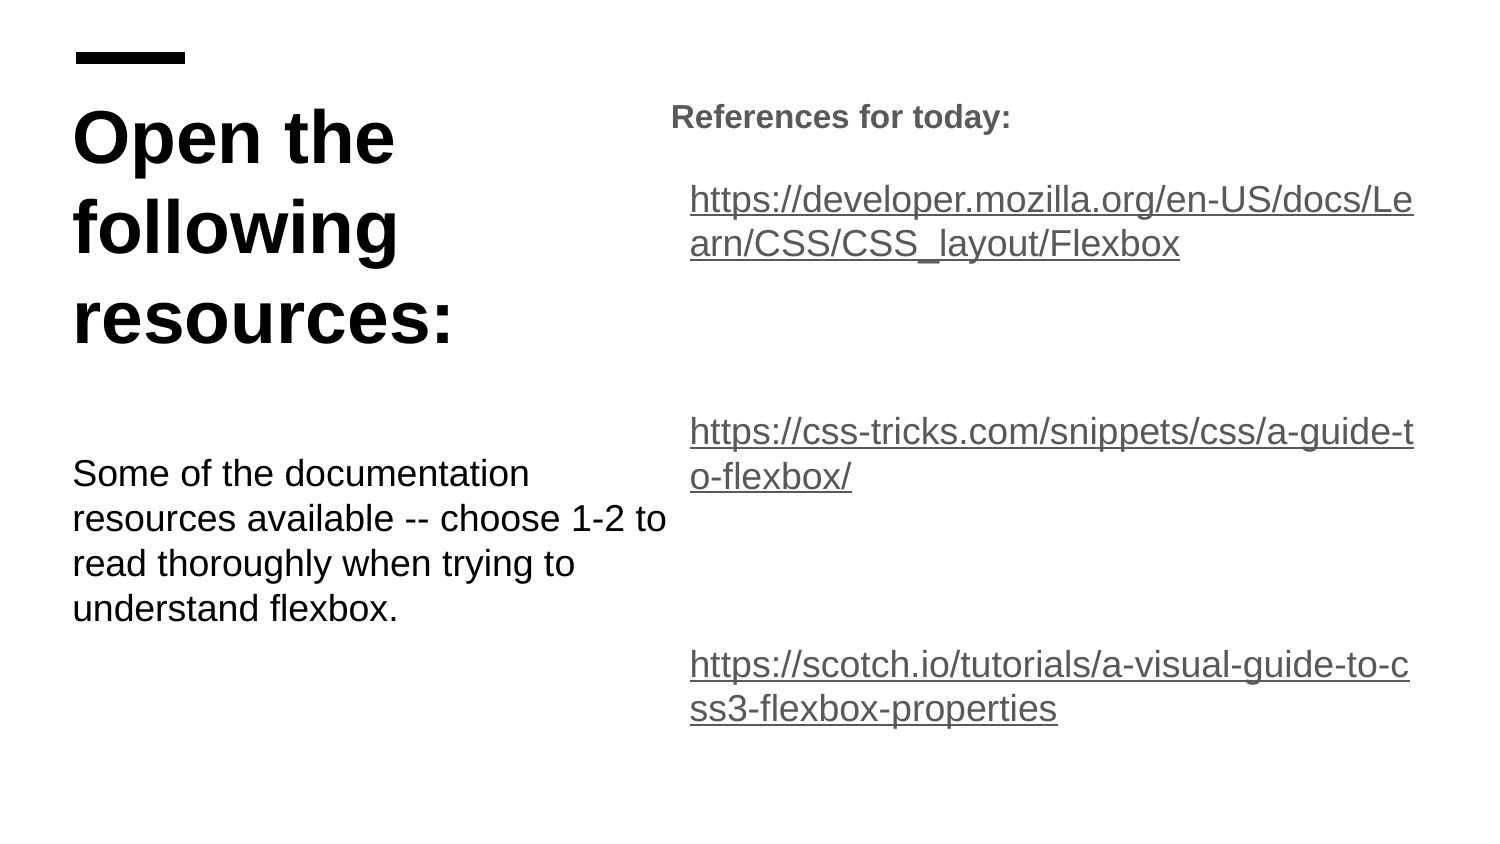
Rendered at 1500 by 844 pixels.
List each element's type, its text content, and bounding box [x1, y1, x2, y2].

title Open the following resources: Some of the documentation resources available -- choose 1-2 to read thoroughly when trying to understand flexbox. [57, 73, 655, 749]
list References for today: https://developer.mozilla.org/en-US/docs/Learn/CSS/CSS_layout/Flexbox https://css-tricks.com/snippets/css/a-guide-to-flexbox/ https://scotch.io/tutorials/a-visual-guide-to-css3-flexbox-properties http://www.sketchingwithcss.com/samplechapter/cheatsheet.html [655, 73, 1443, 749]
